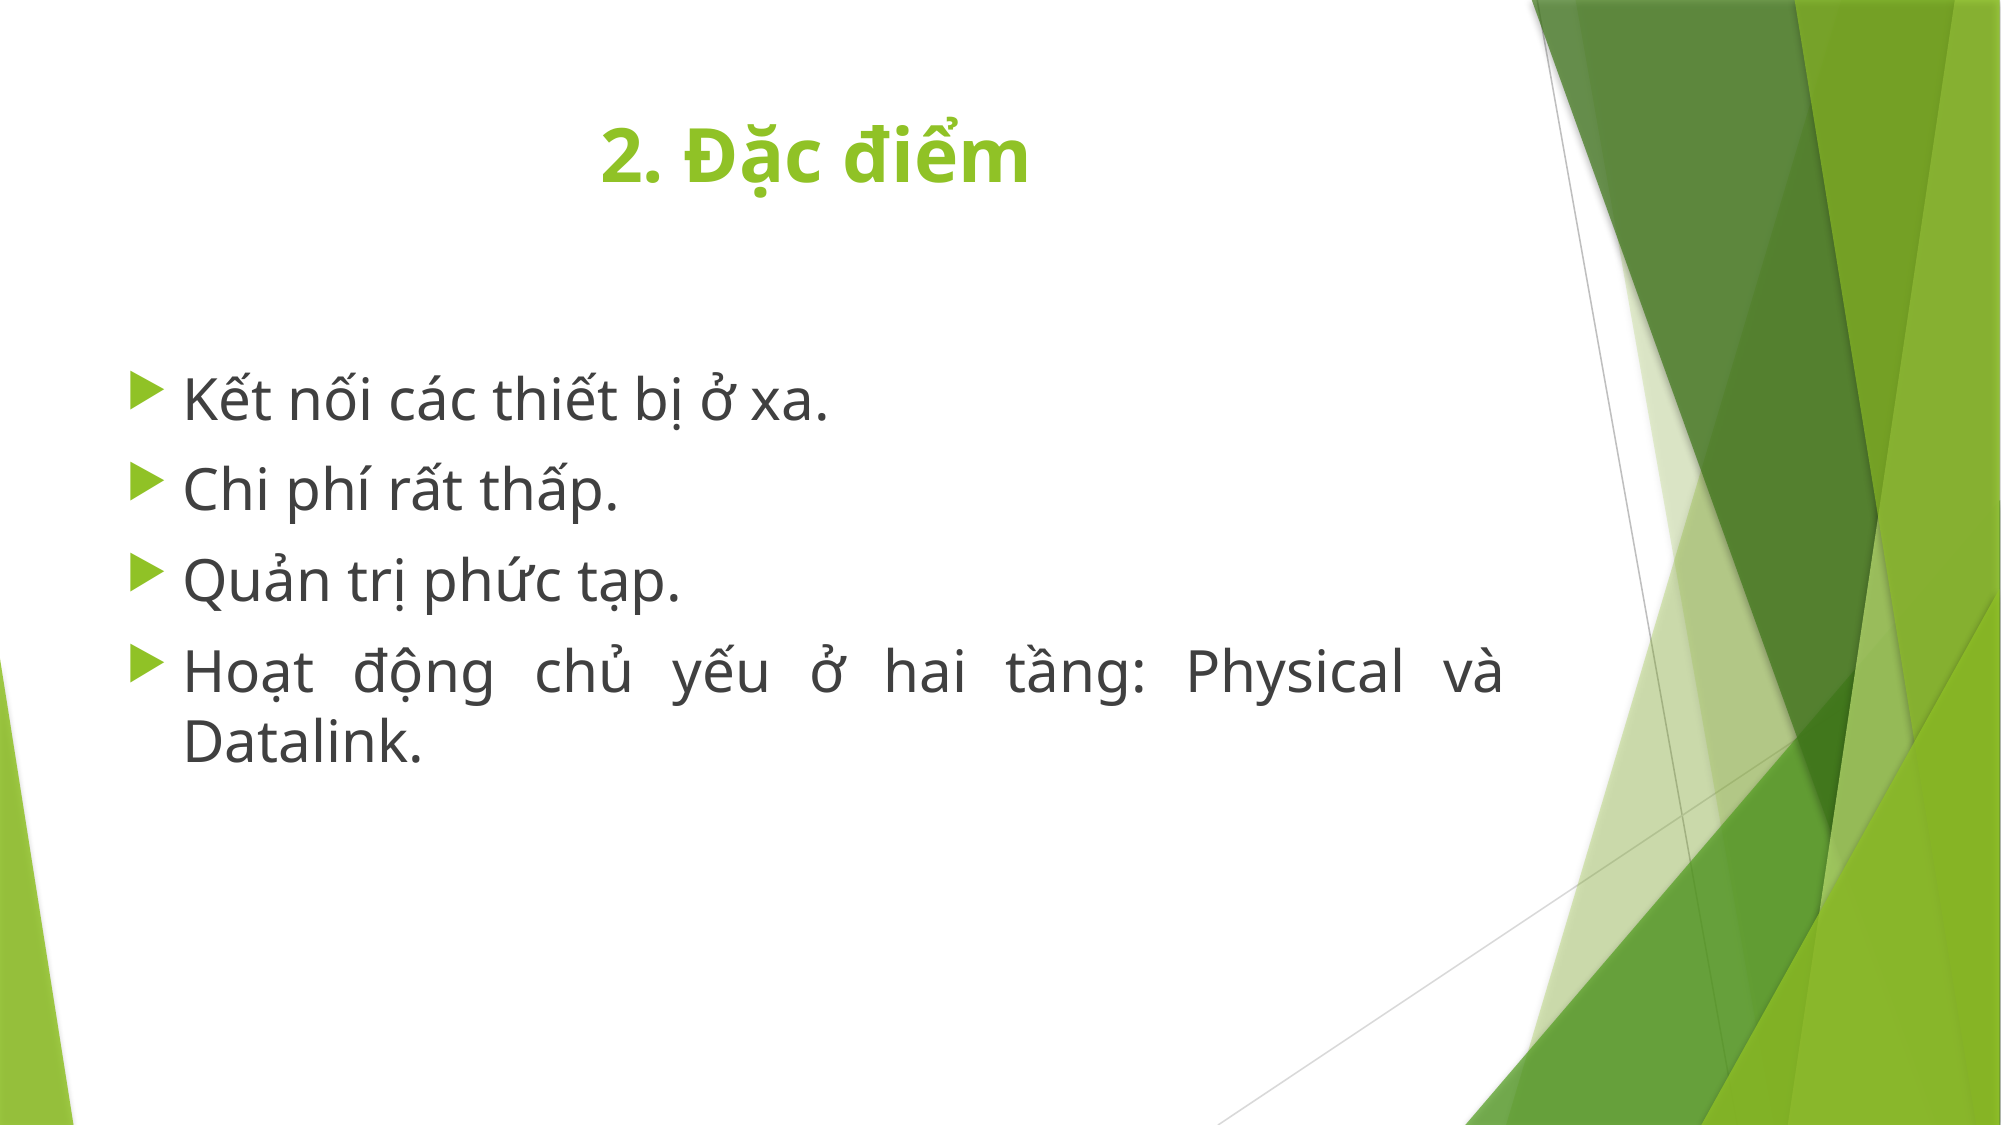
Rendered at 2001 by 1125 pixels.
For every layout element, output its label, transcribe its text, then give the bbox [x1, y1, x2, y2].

title 2. Đặc điểm [111, 99, 1522, 317]
list Kết nối các thiết bị ở xa. Chi phí rất thấp. Quản trị phức tạp. Hoạt động chủ yếu ở hai tầng: Physical và Datalink. [111, 354, 1522, 992]
